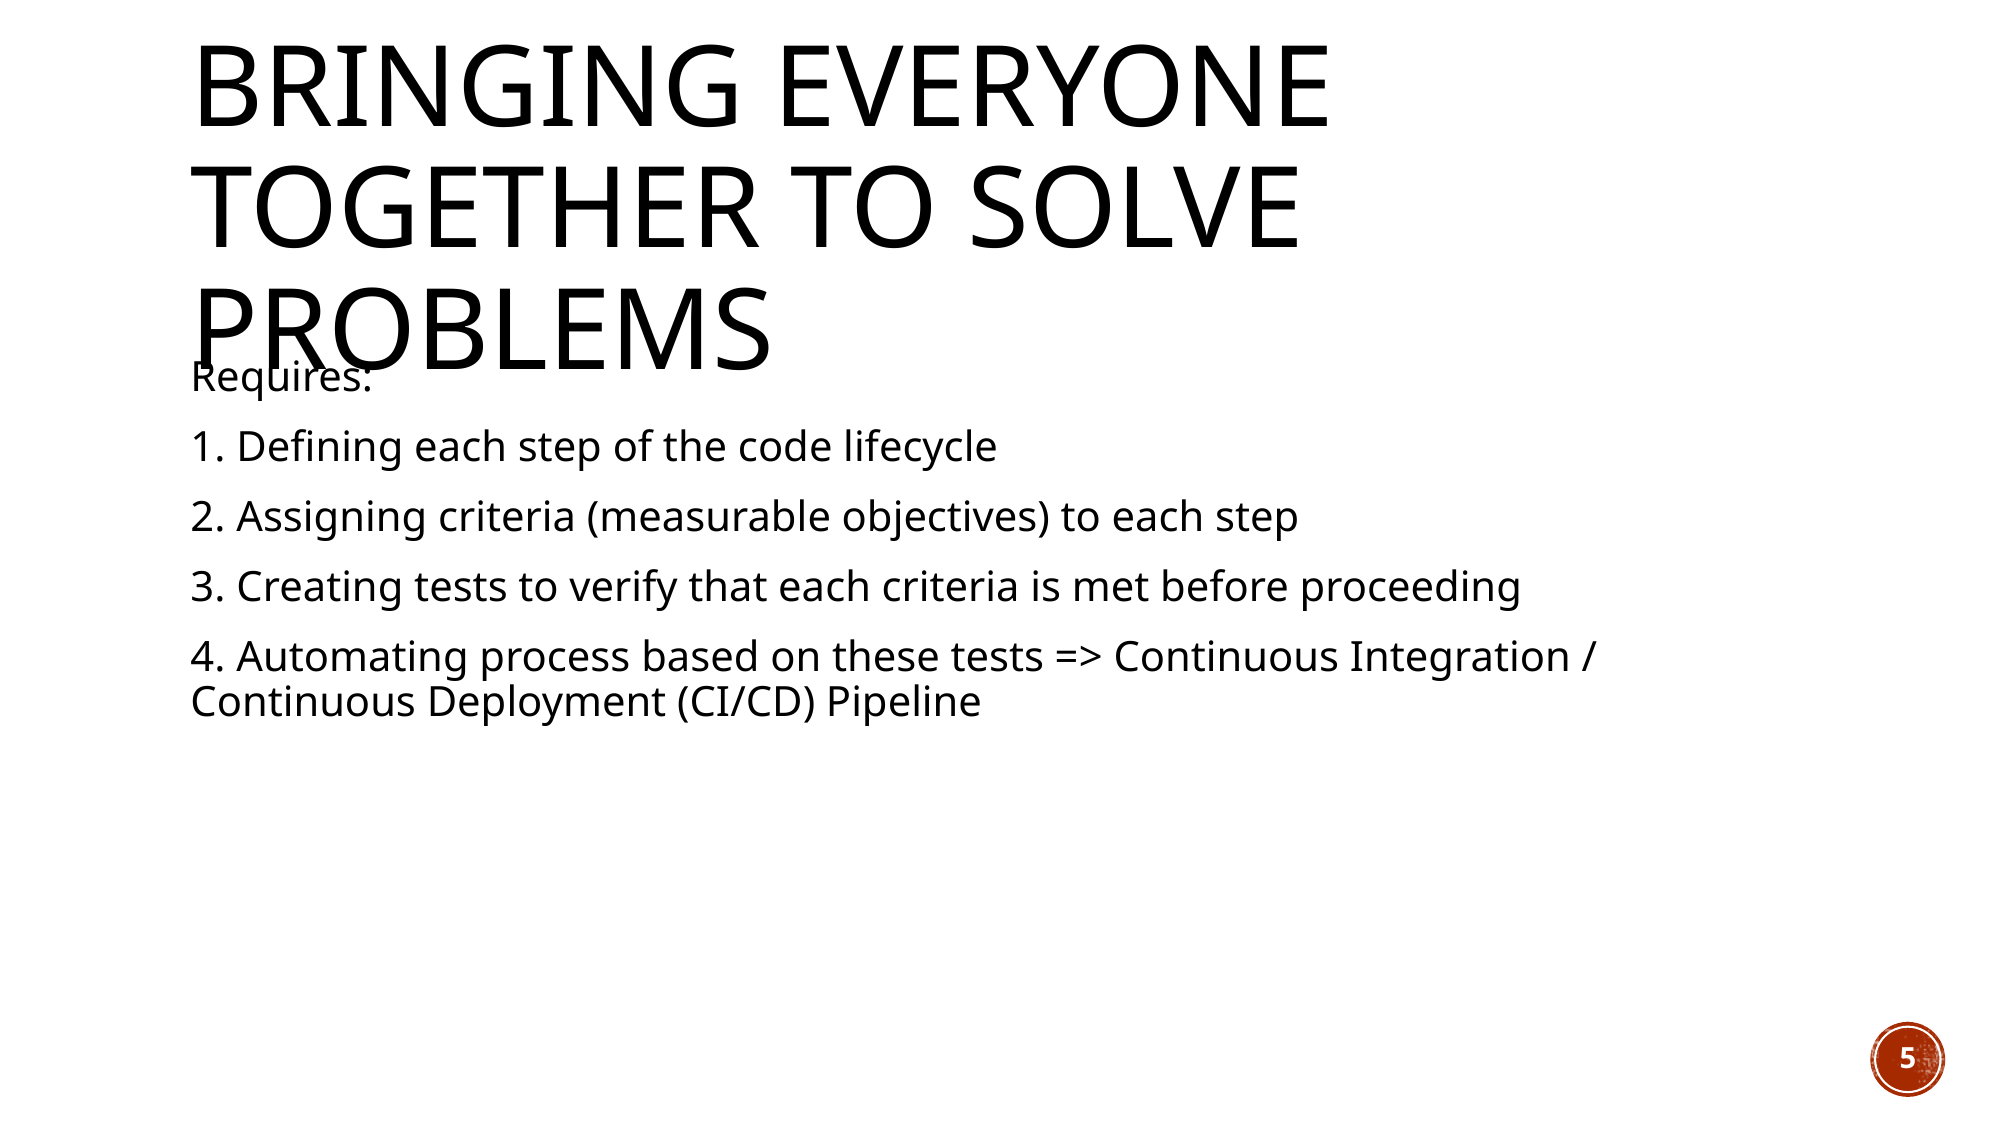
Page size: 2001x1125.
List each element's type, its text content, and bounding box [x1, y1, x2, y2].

title Bringing Everyone Together to Solve Problems [175, 79, 1826, 344]
list Requires: 1. Defining each step of the code lifecycle 2. Assigning criteria (measurable objectives) to each step 3. Creating tests to verify that each criteria is met before proceeding 4. Automating process based on these tests => Continuous Integration / Continuous Deployment (CI/CD) Pipeline [175, 348, 1826, 1013]
slide_number 5 [1855, 1028, 1961, 1089]
